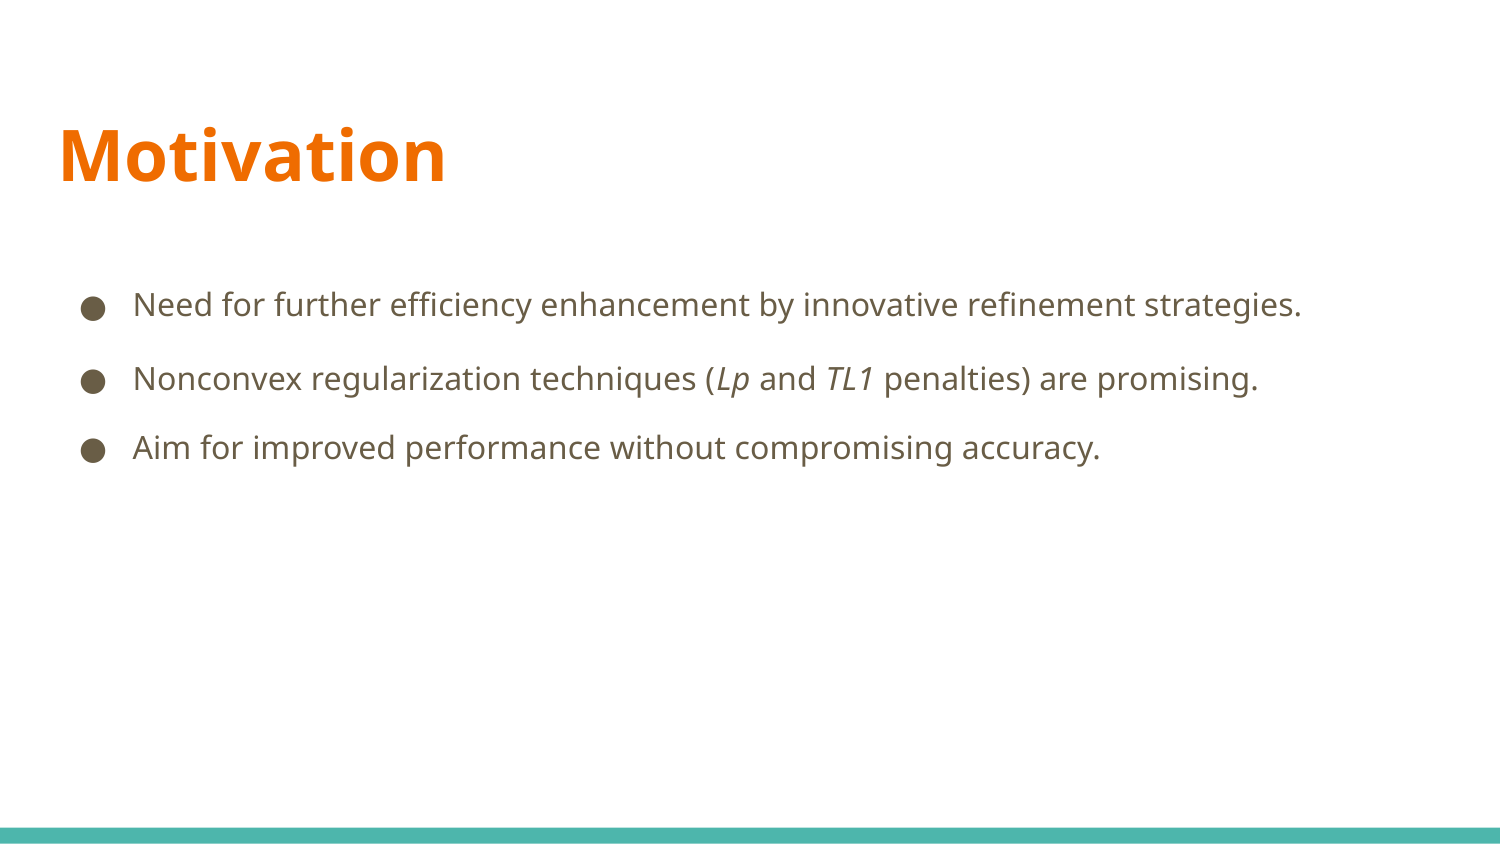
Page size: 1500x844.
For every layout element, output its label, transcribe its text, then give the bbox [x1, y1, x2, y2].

title Motivation [42, 95, 1441, 212]
list Need for further efficiency enhancement by innovative refinement strategies. Nonconvex regularization techniques (Lp and TL1 penalties) are promising. Aim for improved performance without compromising accuracy. [42, 274, 1379, 771]
